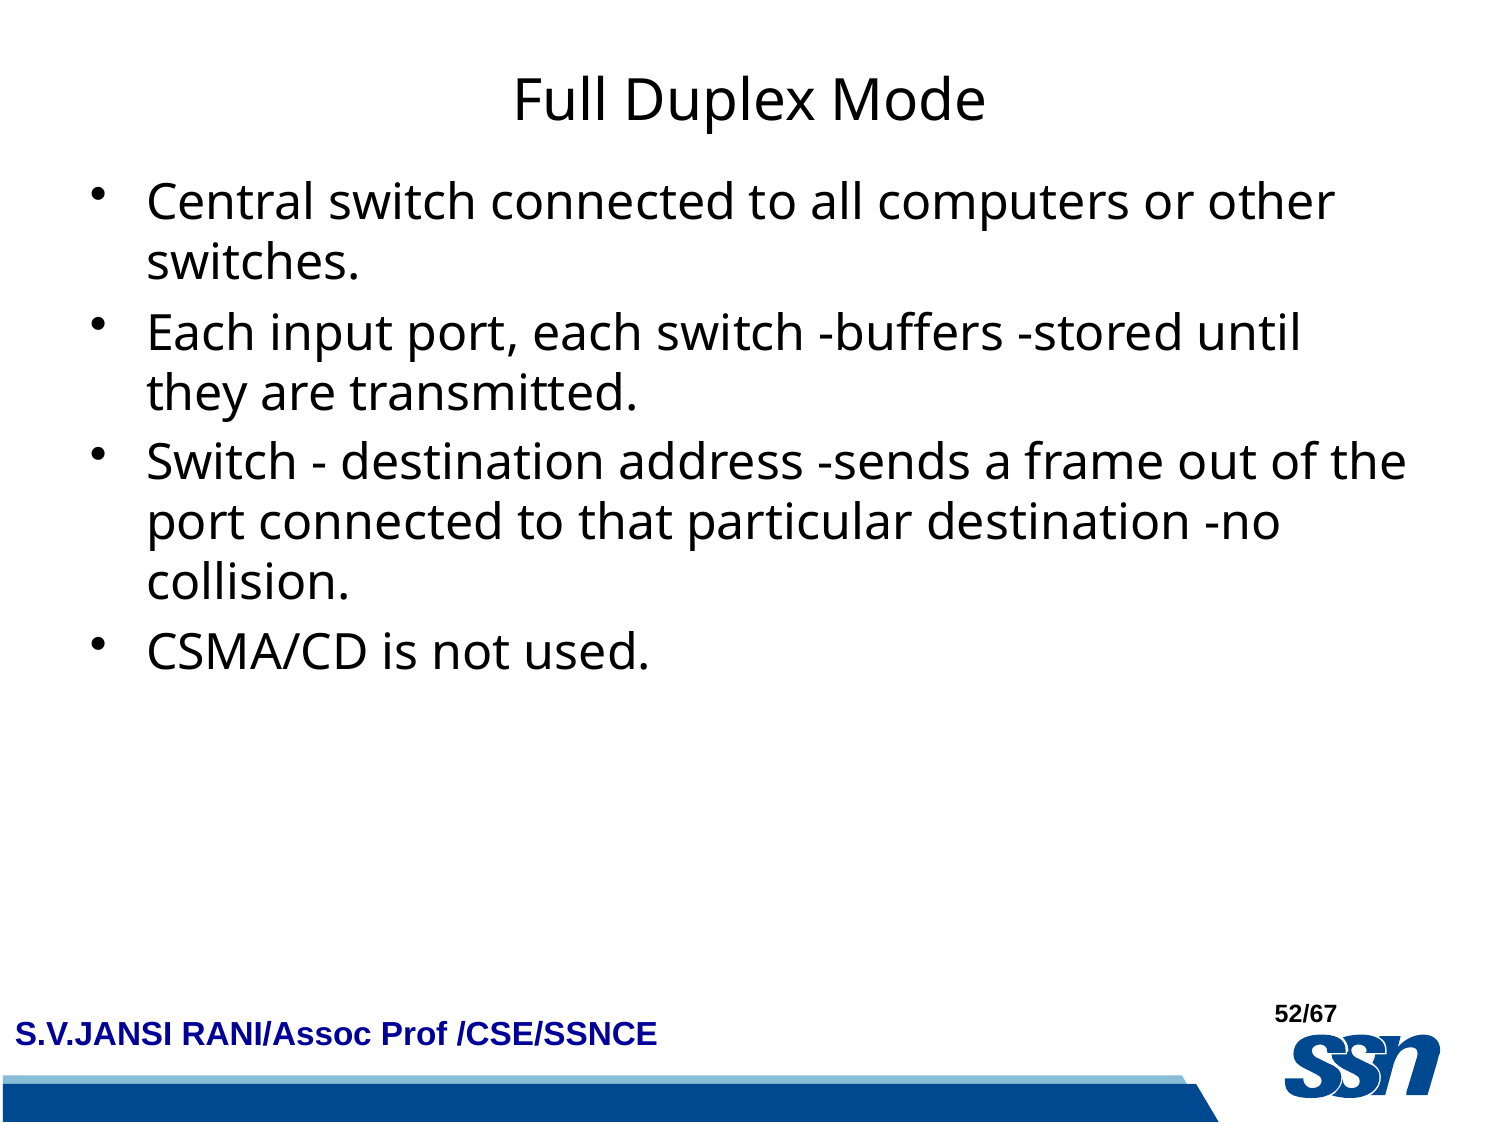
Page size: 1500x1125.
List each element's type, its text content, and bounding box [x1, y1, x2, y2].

list Central switch connected to all computers or other switches. Each input port, each switch -buffers -stored until they are transmitted. Switch - destination address -sends a frame out of the port connected to that particular destination -no collision. CSMA/CD is not used. [74, 162, 1426, 1006]
title Full Duplex Mode [74, 44, 1426, 151]
